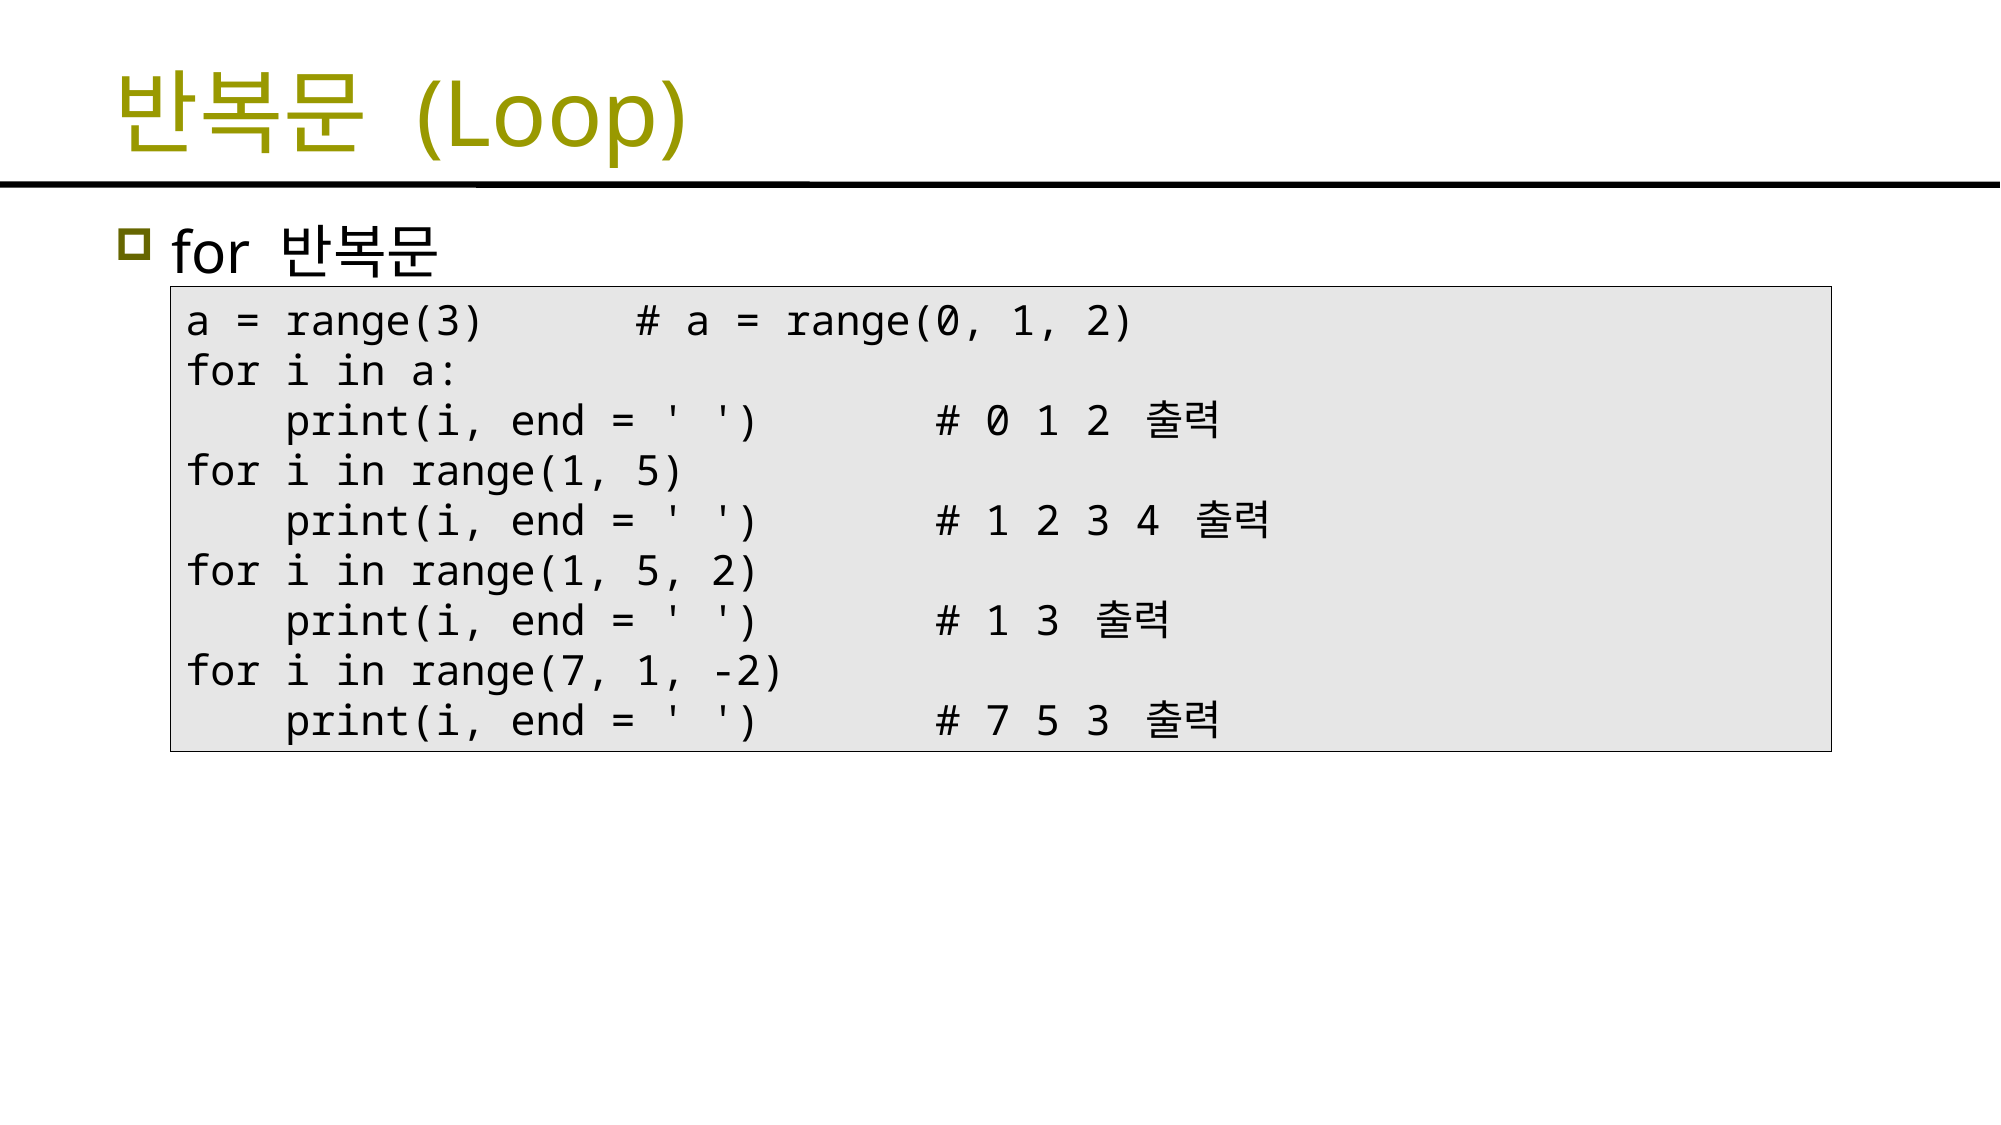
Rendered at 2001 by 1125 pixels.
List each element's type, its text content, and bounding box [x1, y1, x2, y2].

title 반복문 (Loop) [99, 45, 1900, 173]
text_box a = range(3) # a = range(0, 1, 2) for i in a: print(i, end = ' ') # 0 1 2 출력 for i in range(1, 5) print(i, end = ' ') # 1 2 3 4 출력 for i in range(1, 5, 2) print(i, end = ' ') # 1 3 출력 for i in range(7, 1, -2) print(i, end = ' ') # 7 5 3 출력 [170, 286, 1832, 752]
list for 반복문 [99, 208, 1900, 1006]
